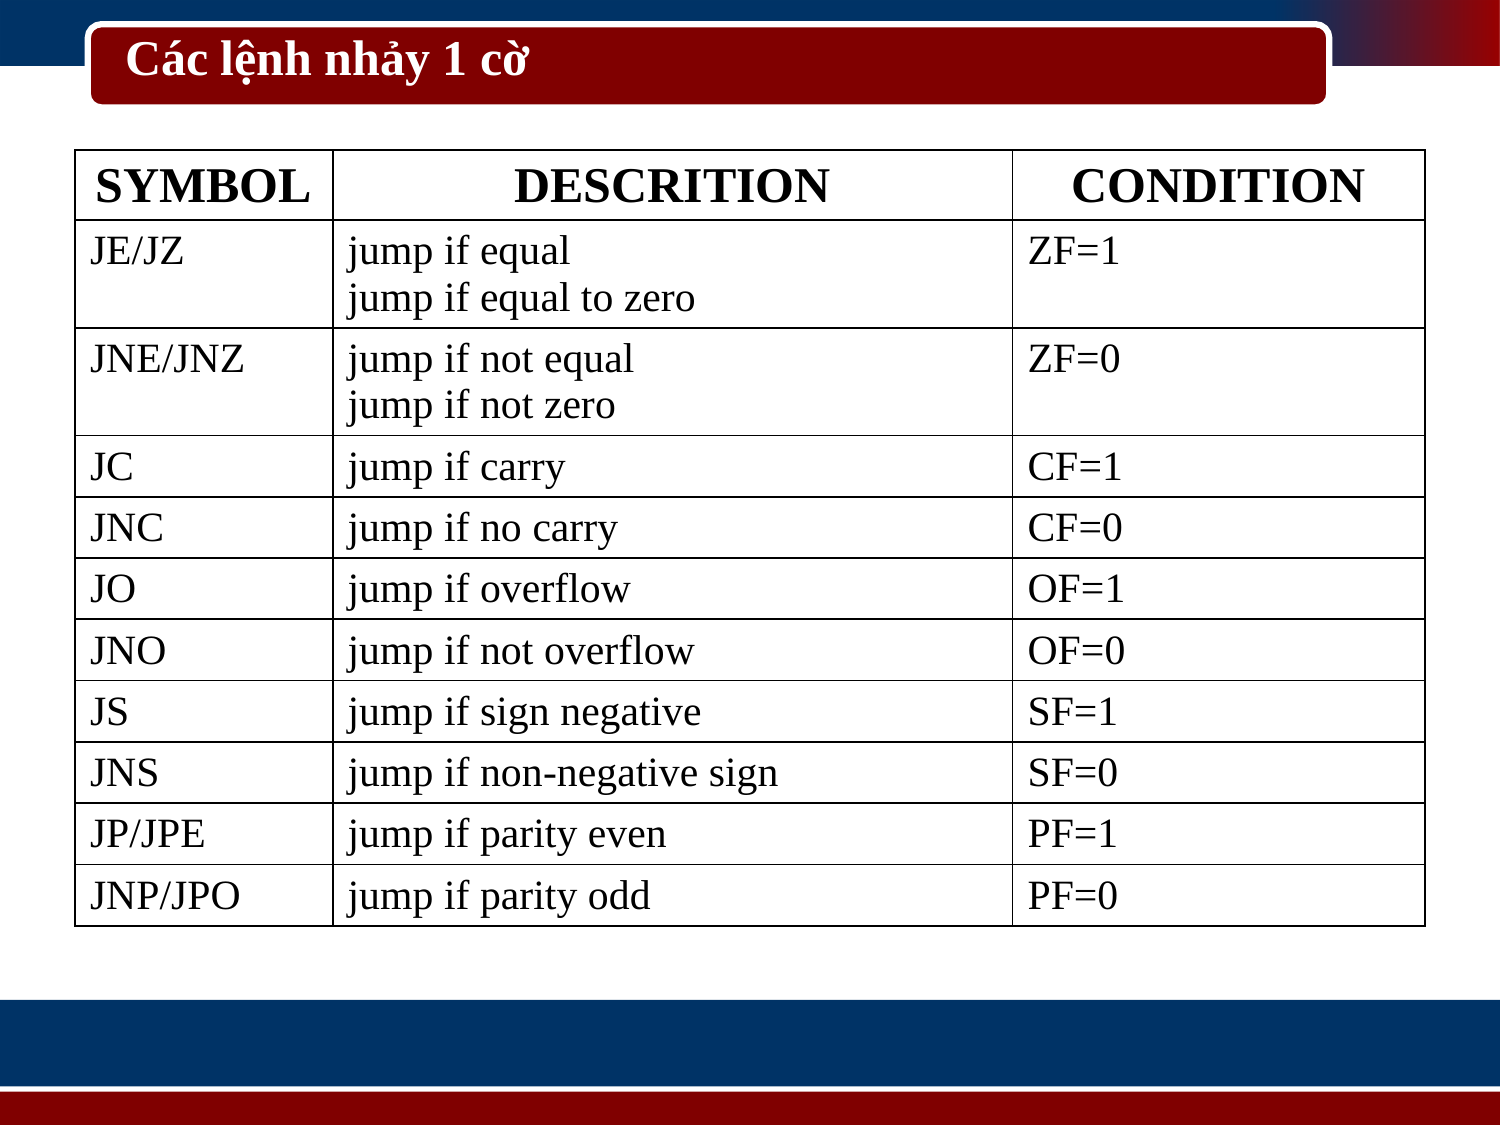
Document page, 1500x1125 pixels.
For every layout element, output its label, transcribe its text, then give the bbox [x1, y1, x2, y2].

table_cell jump if non-negative sign [334, 743, 1012, 802]
table_cell CF=1 [1013, 436, 1424, 496]
table_cell JC [76, 436, 332, 496]
table_cell PF=1 [1013, 804, 1424, 864]
table_header DESCRITION [334, 151, 1012, 219]
table_cell jump if not overflow [334, 620, 1012, 680]
table_cell OF=0 [1013, 620, 1424, 680]
table_cell jump if no carry [334, 498, 1012, 557]
table_cell JO [76, 559, 332, 618]
table_cell jump if not equal jump if not zero [334, 329, 1012, 435]
table_cell jump if carry [334, 436, 1012, 496]
table_cell JE/JZ [76, 221, 332, 327]
table_cell SF=1 [1013, 681, 1424, 741]
table_cell jump if parity odd [334, 865, 1012, 925]
table_cell ZF=0 [1013, 329, 1424, 435]
picture [0, 0, 1500, 66]
table_cell OF=1 [1013, 559, 1424, 618]
table_header SYMBOL [76, 151, 332, 219]
table_cell JP/JPE [76, 804, 332, 864]
table_cell JS [76, 681, 332, 741]
table_cell jump if sign negative [334, 681, 1012, 741]
table_cell jump if equal jump if equal to zero [334, 221, 1012, 327]
table_cell SF=0 [1013, 743, 1424, 802]
title Các lệnh nhảy 1 cờ [125, 24, 1475, 212]
table_cell CF=0 [1013, 498, 1424, 557]
table_cell jump if parity even [334, 804, 1012, 864]
table_cell jump if overflow [334, 559, 1012, 618]
table_cell JNO [76, 620, 332, 680]
table_cell ZF=1 [1013, 221, 1424, 327]
table_cell JNP/JPO [76, 865, 332, 925]
table_cell JNC [76, 498, 332, 557]
table_cell JNS [76, 743, 332, 802]
table_cell PF=0 [1013, 865, 1424, 925]
table_header CONDITION [1013, 151, 1424, 219]
table_cell JNE/JNZ [76, 329, 332, 435]
